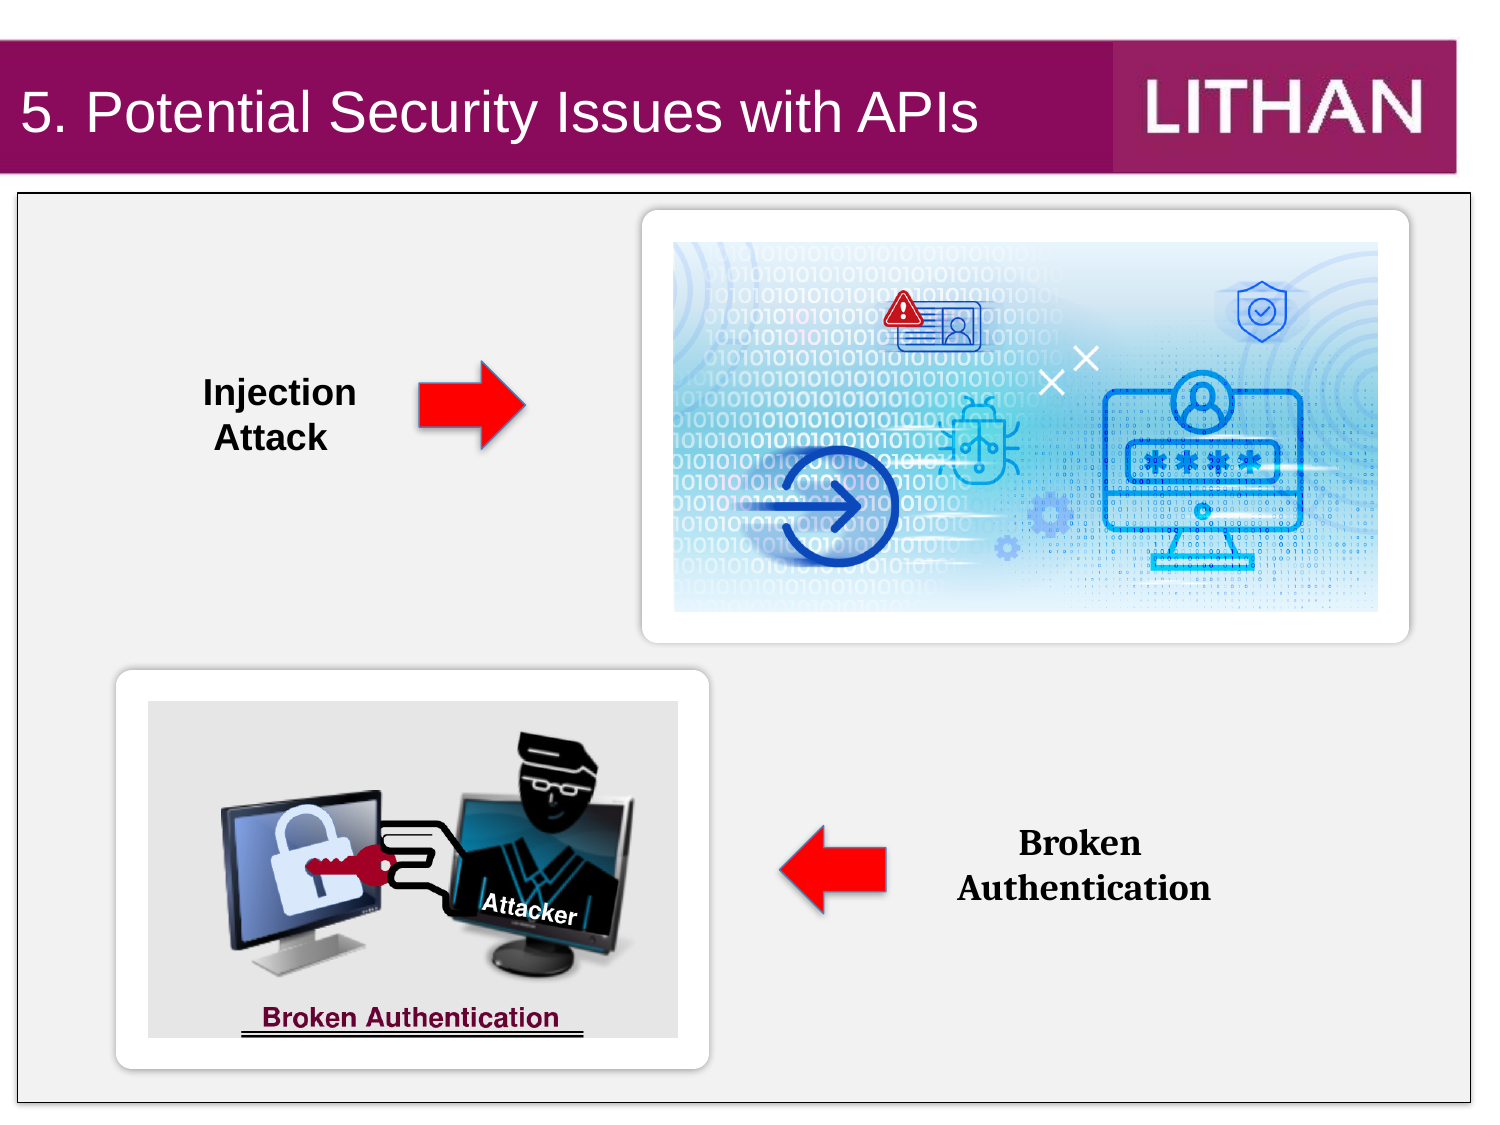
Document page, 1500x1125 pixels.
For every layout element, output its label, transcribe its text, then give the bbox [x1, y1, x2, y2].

picture [0, 37, 1460, 178]
text_box [29, 255, 703, 870]
picture [147, 701, 678, 1038]
text_box [17, 192, 1471, 1103]
picture [672, 241, 1379, 612]
text_box [778, 824, 887, 915]
text_box 5. Potential Security Issues with APIs [5, 66, 1104, 152]
text_box Injection Attack [188, 361, 413, 466]
text_box Broken Authentication [885, 810, 1284, 915]
text_box [418, 360, 527, 450]
